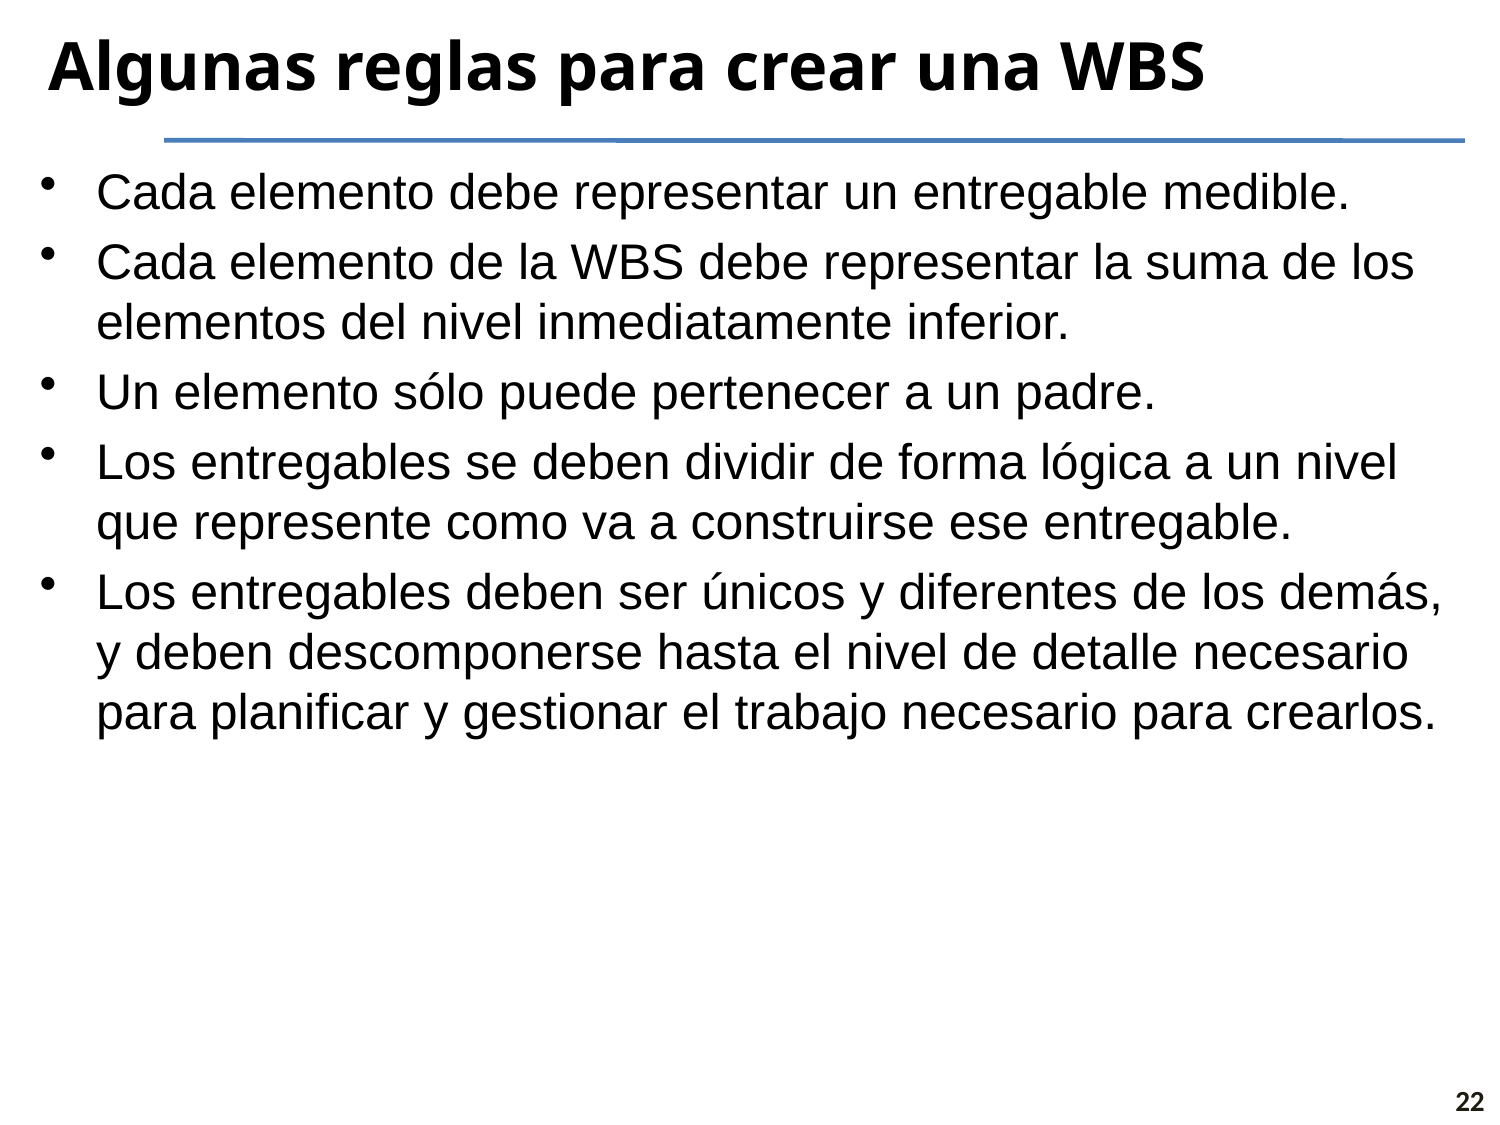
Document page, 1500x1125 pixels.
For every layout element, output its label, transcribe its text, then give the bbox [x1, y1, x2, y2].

slide_number 22 [1275, 1074, 1500, 1125]
text_box Cada elemento debe representar un entregable medible. Cada elemento de la WBS debe representar la suma de los elementos del nivel inmediatamente inferior. Un elemento sólo puede pertenecer a un padre. Los entregables se deben dividir de forma lógica a un nivel que represente como va a construirse ese entregable. Los entregables deben ser únicos y diferentes de los demás, y deben descomponerse hasta el nivel de detalle necesario para planificar y gestionar el trabajo necesario para crearlos. [24, 151, 1459, 835]
title Algunas reglas para crear una WBS [33, 35, 1400, 92]
